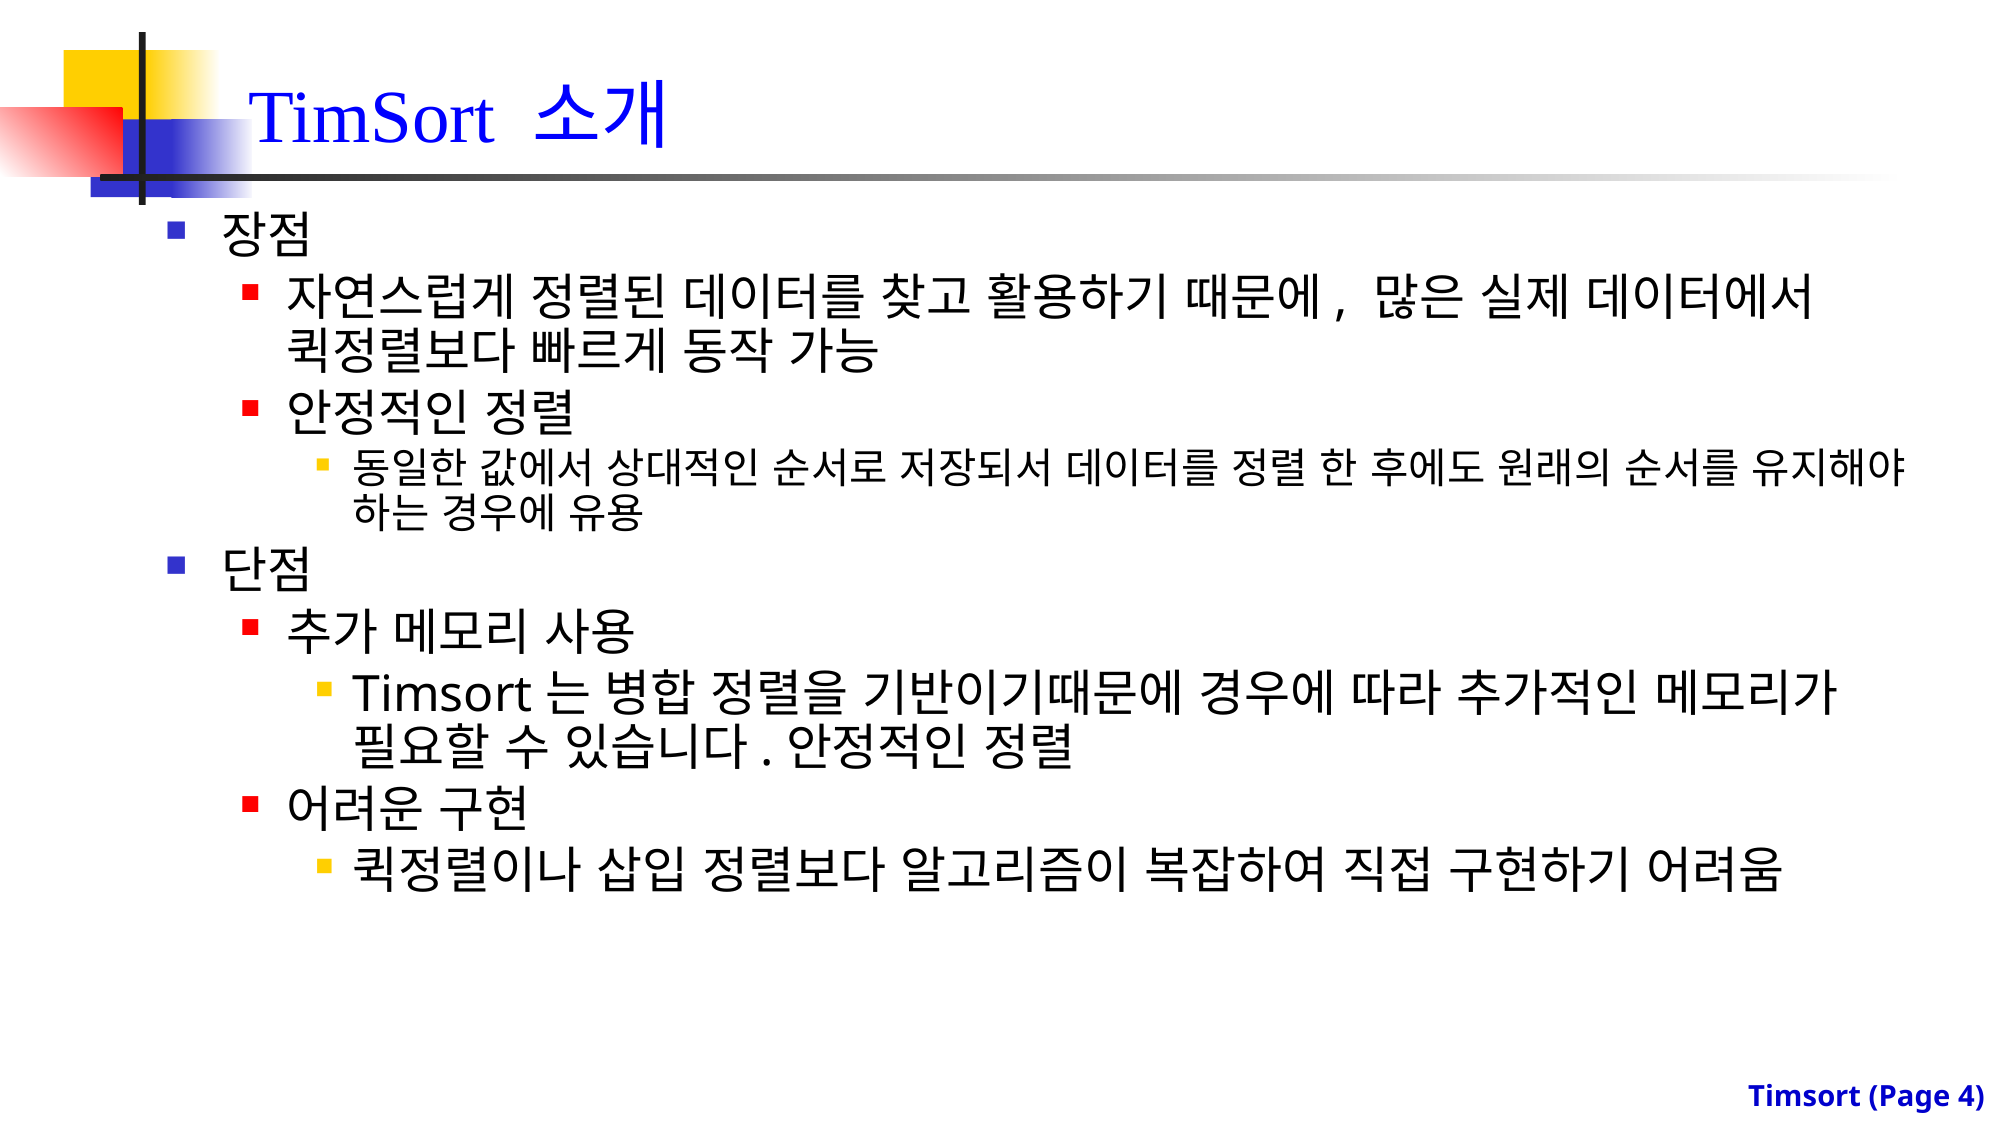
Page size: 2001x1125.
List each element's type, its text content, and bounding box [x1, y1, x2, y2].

slide_number Timsort (Page 3) [1328, 1075, 2000, 1125]
title TimSort 소개 [233, 26, 1939, 166]
list 장점 자연스럽게 정렬된 데이터를 찾고 활용하기 때문에, 많은 실제 데이터에서 퀵정렬보다 빠르게 동작 가능 안정적인 정렬 동일한 값에서 상대적인 순서로 저장되서 데이터를 정렬 한 후에도 원래의 순서를 유지해야 하는 경우에 유용 단점 추가 메모리 사용 Timsort는 병합 정렬을 기반이기때문에 경우에 따라 추가적인 메모리가 필요할 수 있습니다.안정적인 정렬 어려운 구현 퀵정렬이나 삽입 정렬보다 알고리즘이 복잡하여 직접 구현하기 어려움 [149, 203, 1967, 1026]
